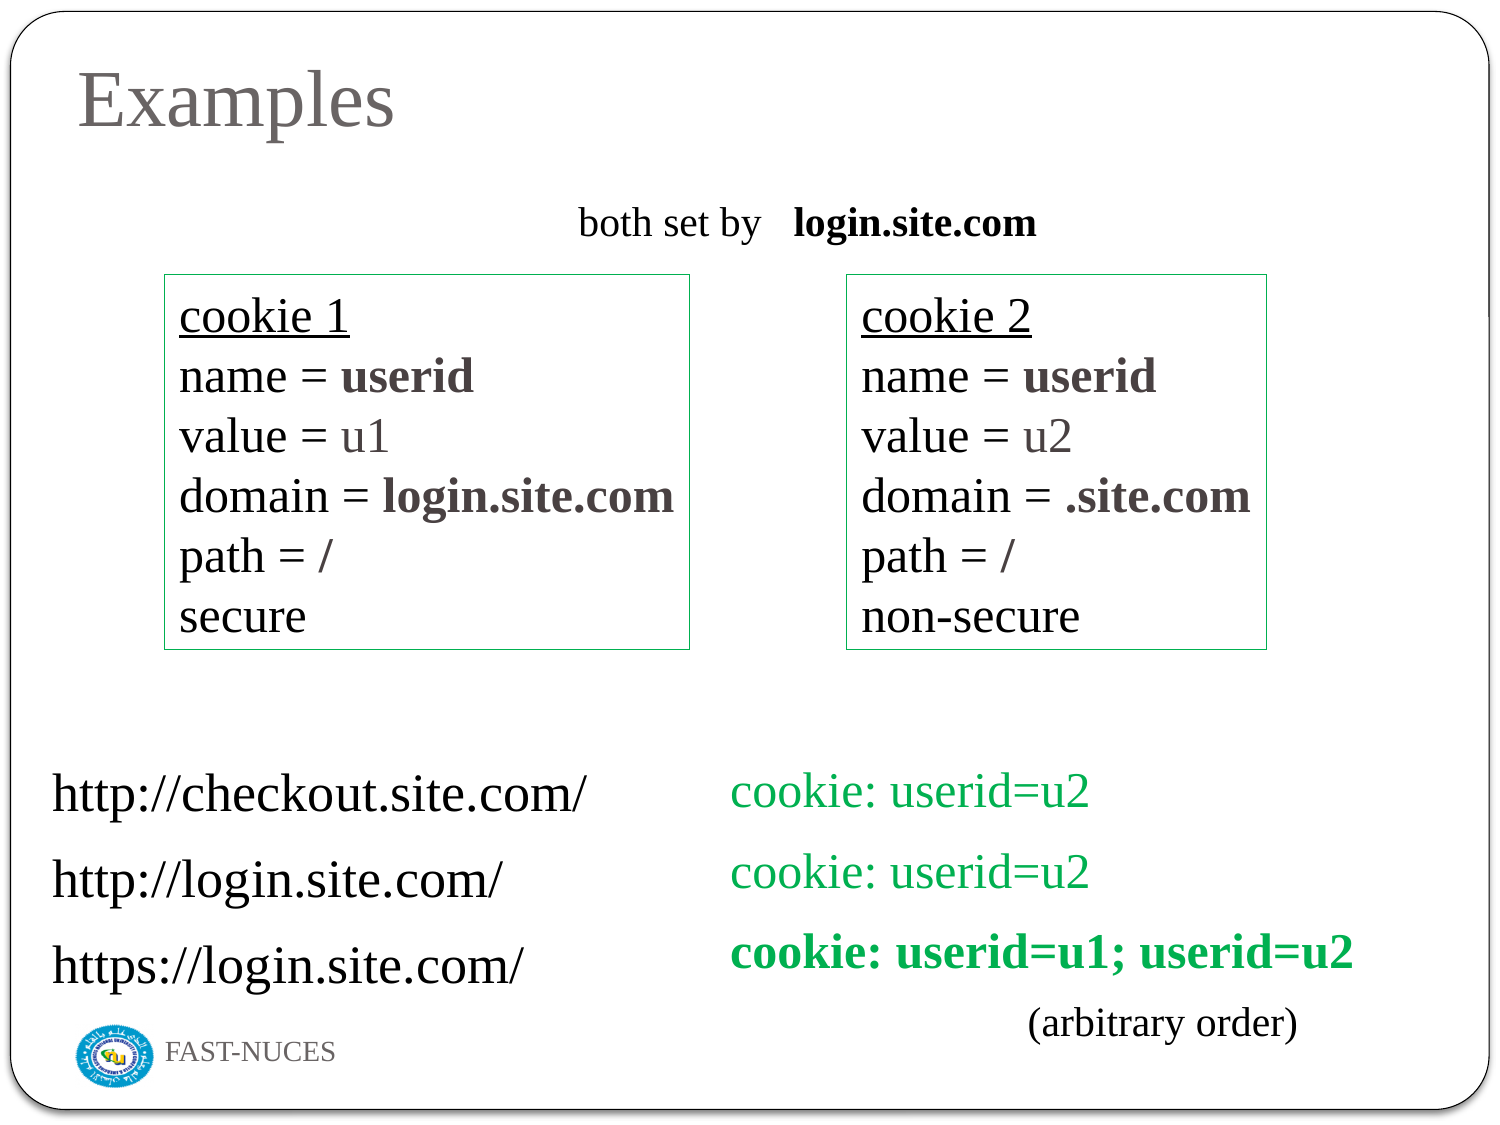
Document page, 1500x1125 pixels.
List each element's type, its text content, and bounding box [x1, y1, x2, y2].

text_box both set by login.site.com [563, 187, 1053, 253]
text_box cookie 1 name = userid value = u1 domain = login.site.com path = / secure [164, 274, 690, 650]
picture [91, 1038, 138, 1075]
picture [74, 1024, 154, 1088]
text_box cookie: userid=u2 cookie: userid=u2 cookie: userid=u1; userid=u2 [715, 749, 1370, 987]
text_box cookie 2 name = userid value = u2 domain = .site.com path = / non-secure [846, 274, 1267, 650]
footer FAST-NUCES [150, 1012, 800, 1088]
title Examples [62, 37, 1338, 158]
text_box (arbitrary order) [1012, 987, 1314, 1053]
list http://checkout.site.com/ http://login.site.com/ https://login.site.com/ [37, 750, 663, 1025]
picture [123, 1060, 154, 1088]
